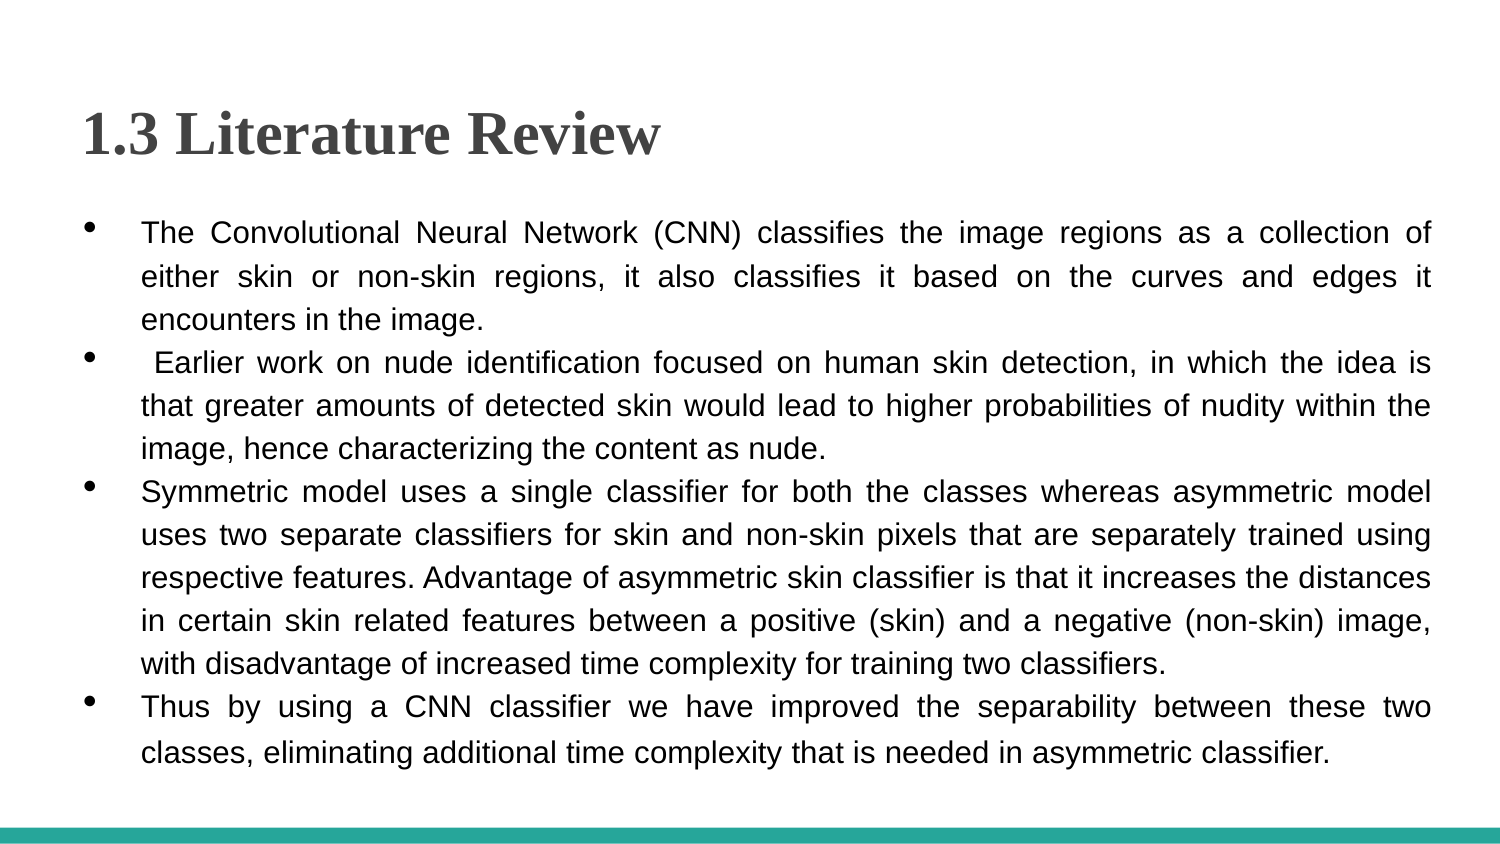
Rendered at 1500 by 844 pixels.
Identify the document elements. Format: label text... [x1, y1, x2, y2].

text_box 1.3 Literature Review [66, 76, 1465, 178]
text_box The Convolutional Neural Network (CNN) classifies the image regions as a collection of either skin or non-skin regions, it also classifies it based on the curves and edges it encounters in the image. Earlier work on nude identification focused on human skin detection, in which the idea is that greater amounts of detected skin would lead to higher probabilities of nudity within the image, hence characterizing the content as nude. Symmetric model uses a single classifier for both the classes whereas asymmetric model uses two separate classifiers for skin and non-skin pixels that are separately trained using respective features. Advantage of asymmetric skin classifier is that it increases the distances in certain skin related features between a positive (skin) and a negative (non-skin) image, with disadvantage of increased time complexity for training two classifiers. Thus by using a CNN classifier we have improved the separability between these two classes, eliminating additional time complexity that is needed in asymmetric classifier. [51, 192, 1449, 750]
